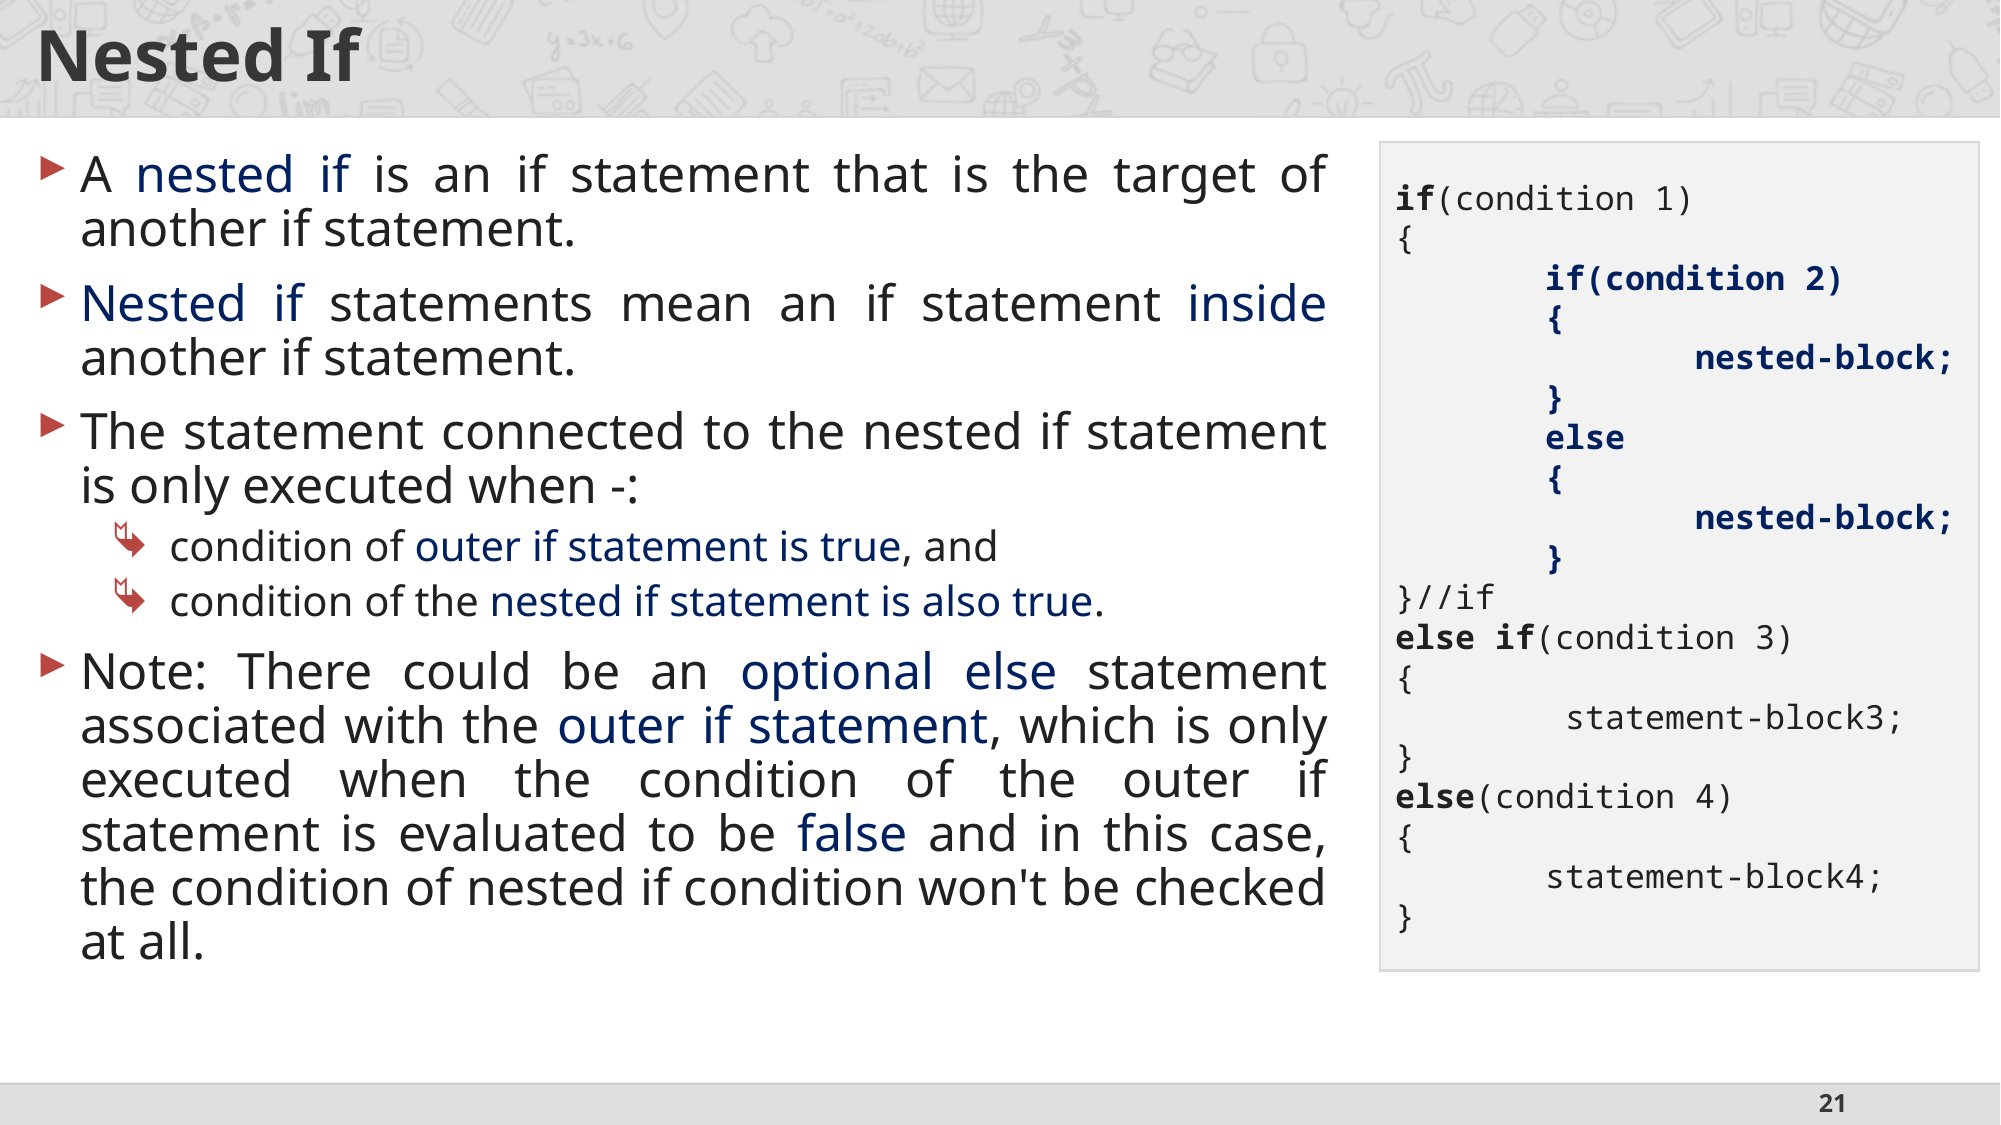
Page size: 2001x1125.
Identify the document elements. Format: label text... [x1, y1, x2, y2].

text_box if(condition 1) { if(condition 2) { nested-block; } else { nested-block; } }//if else if(condition 3) { statement-block3; } else(condition 4) { statement-block4; } [1379, 141, 1980, 972]
list A nested if is an if statement that is the target of another if statement. Nested if statements mean an if statement inside another if statement. The statement connected to the nested if statement is only executed when -: condition of outer if statement is true, and condition of the nested if statement is also true. Note: There could be an optional else statement associated with the outer if statement, which is only executed when the condition of the outer if statement is evaluated to be false and in this case, the condition of nested if condition won't be checked at all. [21, 141, 1343, 1059]
title Nested If [0, 0, 2000, 117]
